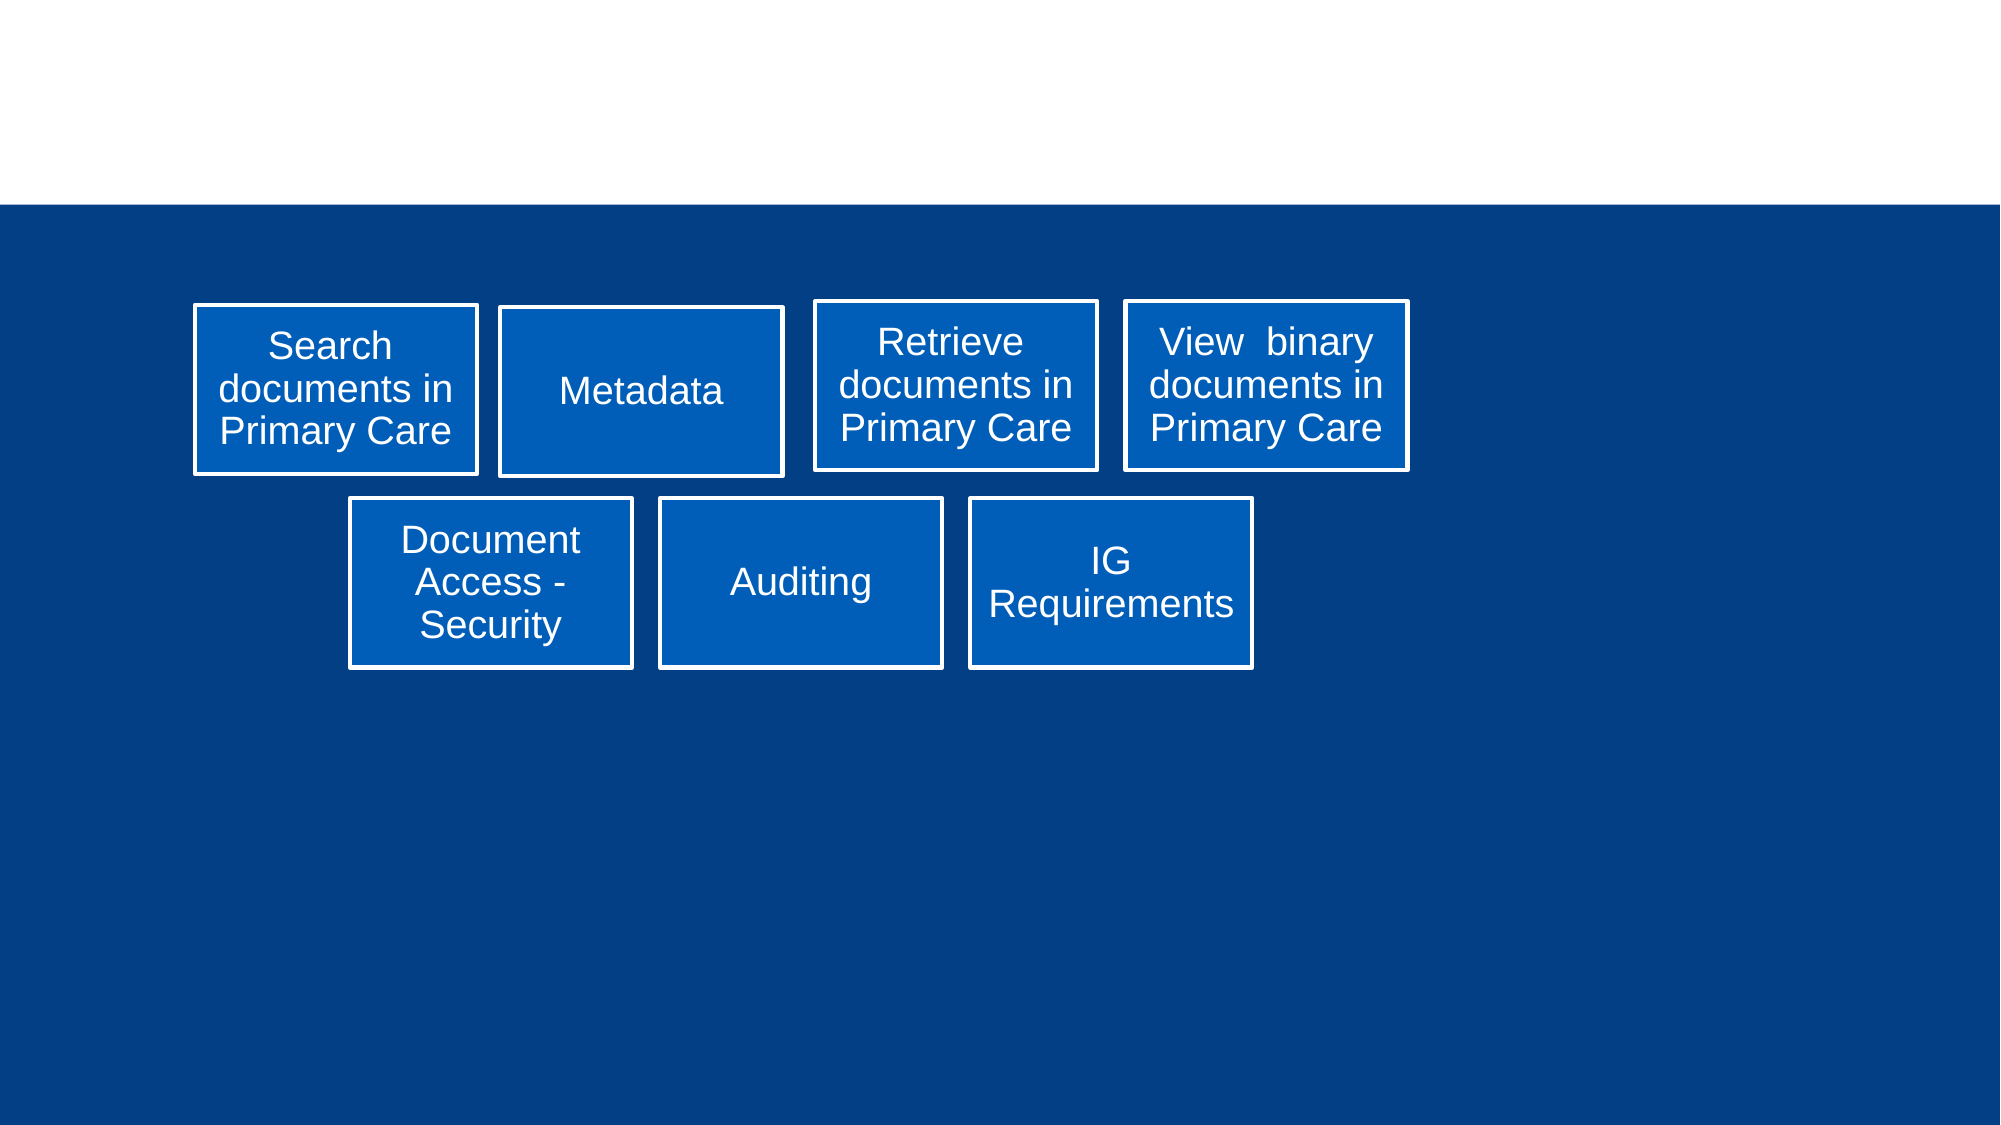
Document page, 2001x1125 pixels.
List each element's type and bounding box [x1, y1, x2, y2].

text_box [80, 300, 1522, 669]
